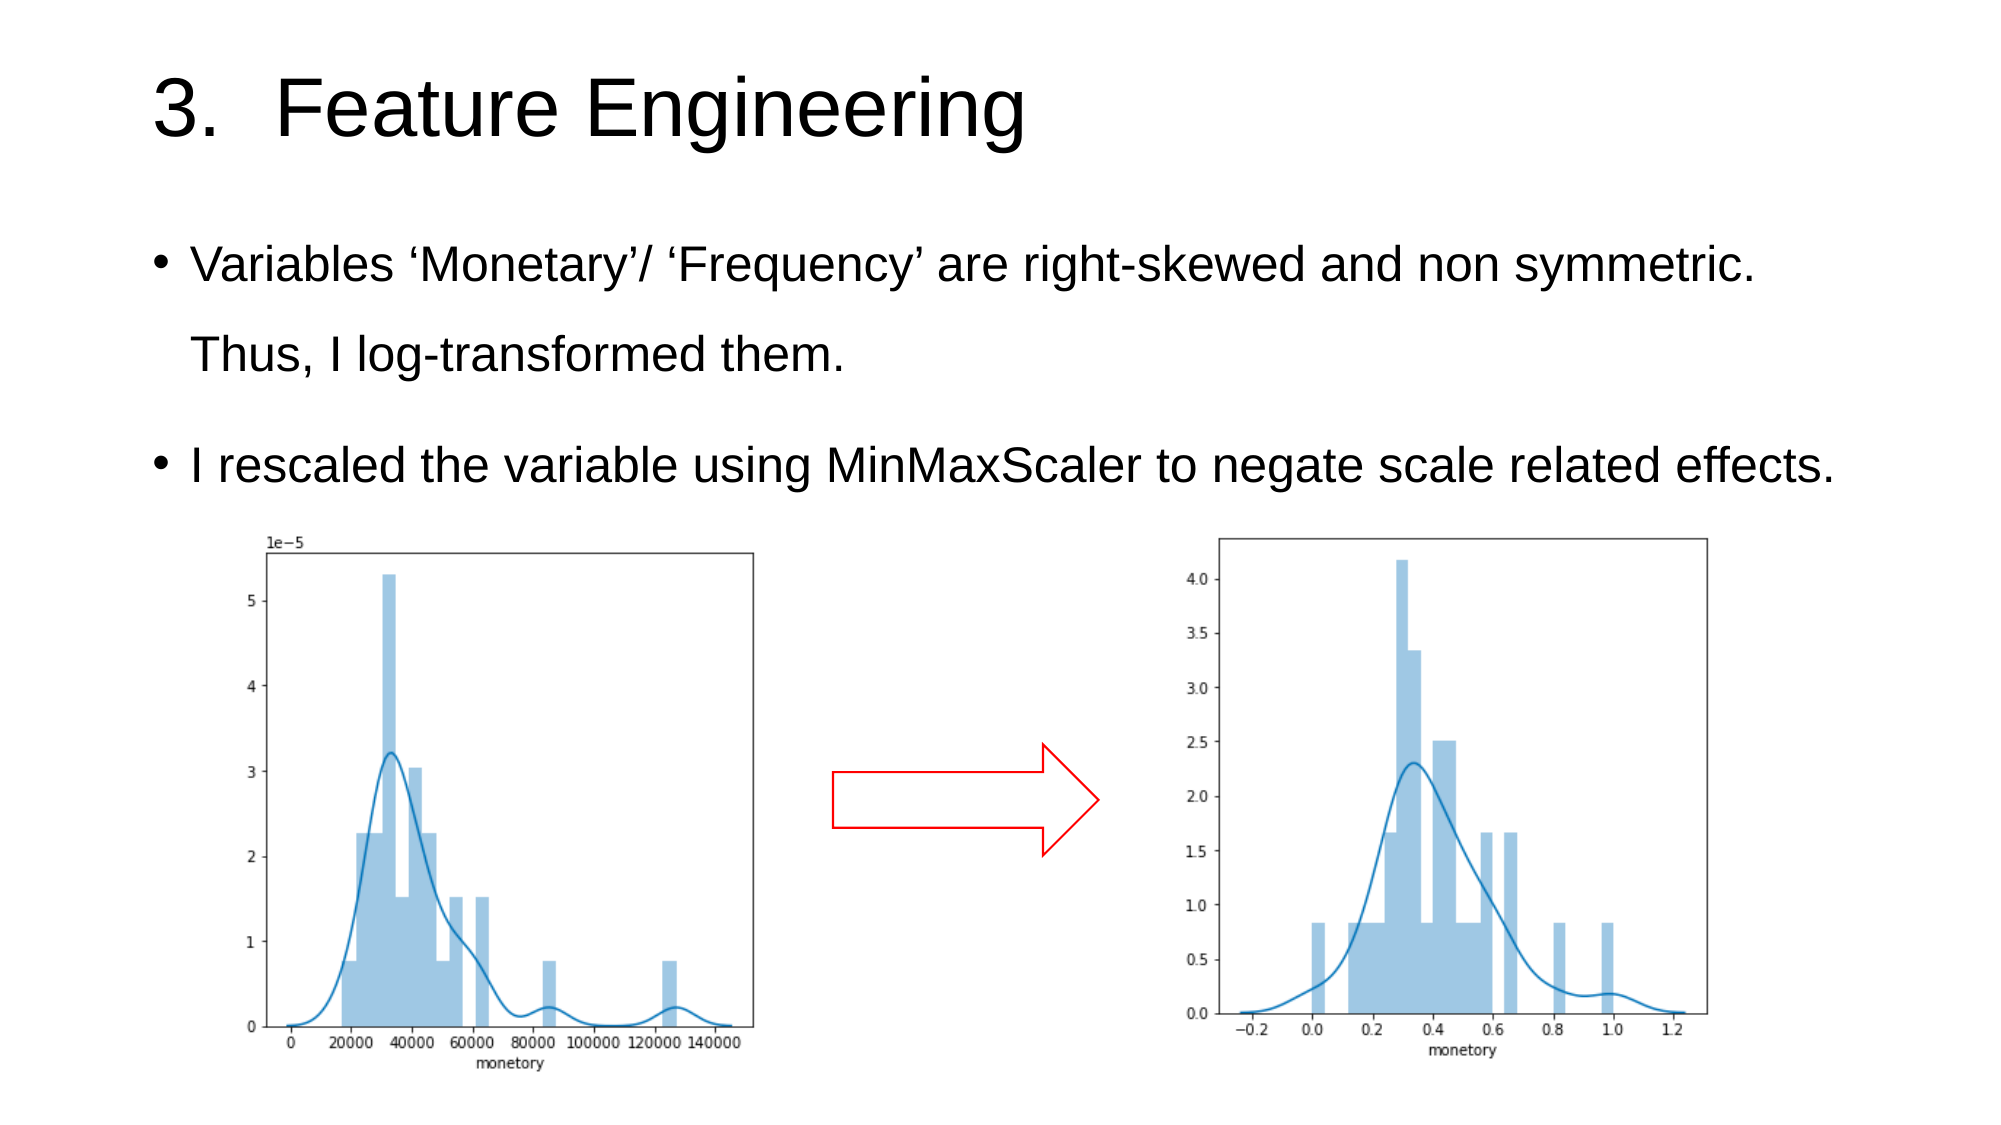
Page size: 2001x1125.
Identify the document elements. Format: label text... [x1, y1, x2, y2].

text_box [831, 741, 1101, 858]
picture [1177, 531, 1717, 1063]
picture [240, 531, 763, 1076]
list Variables ‘Monetary’/ ‘Frequency’ are right-skewed and non symmetric. Thus, I log-transformed them. I rescaled the variable using MinMaxScaler to negate scale related effects. [137, 194, 1863, 908]
title Feature Engineering [137, 1, 1863, 194]
